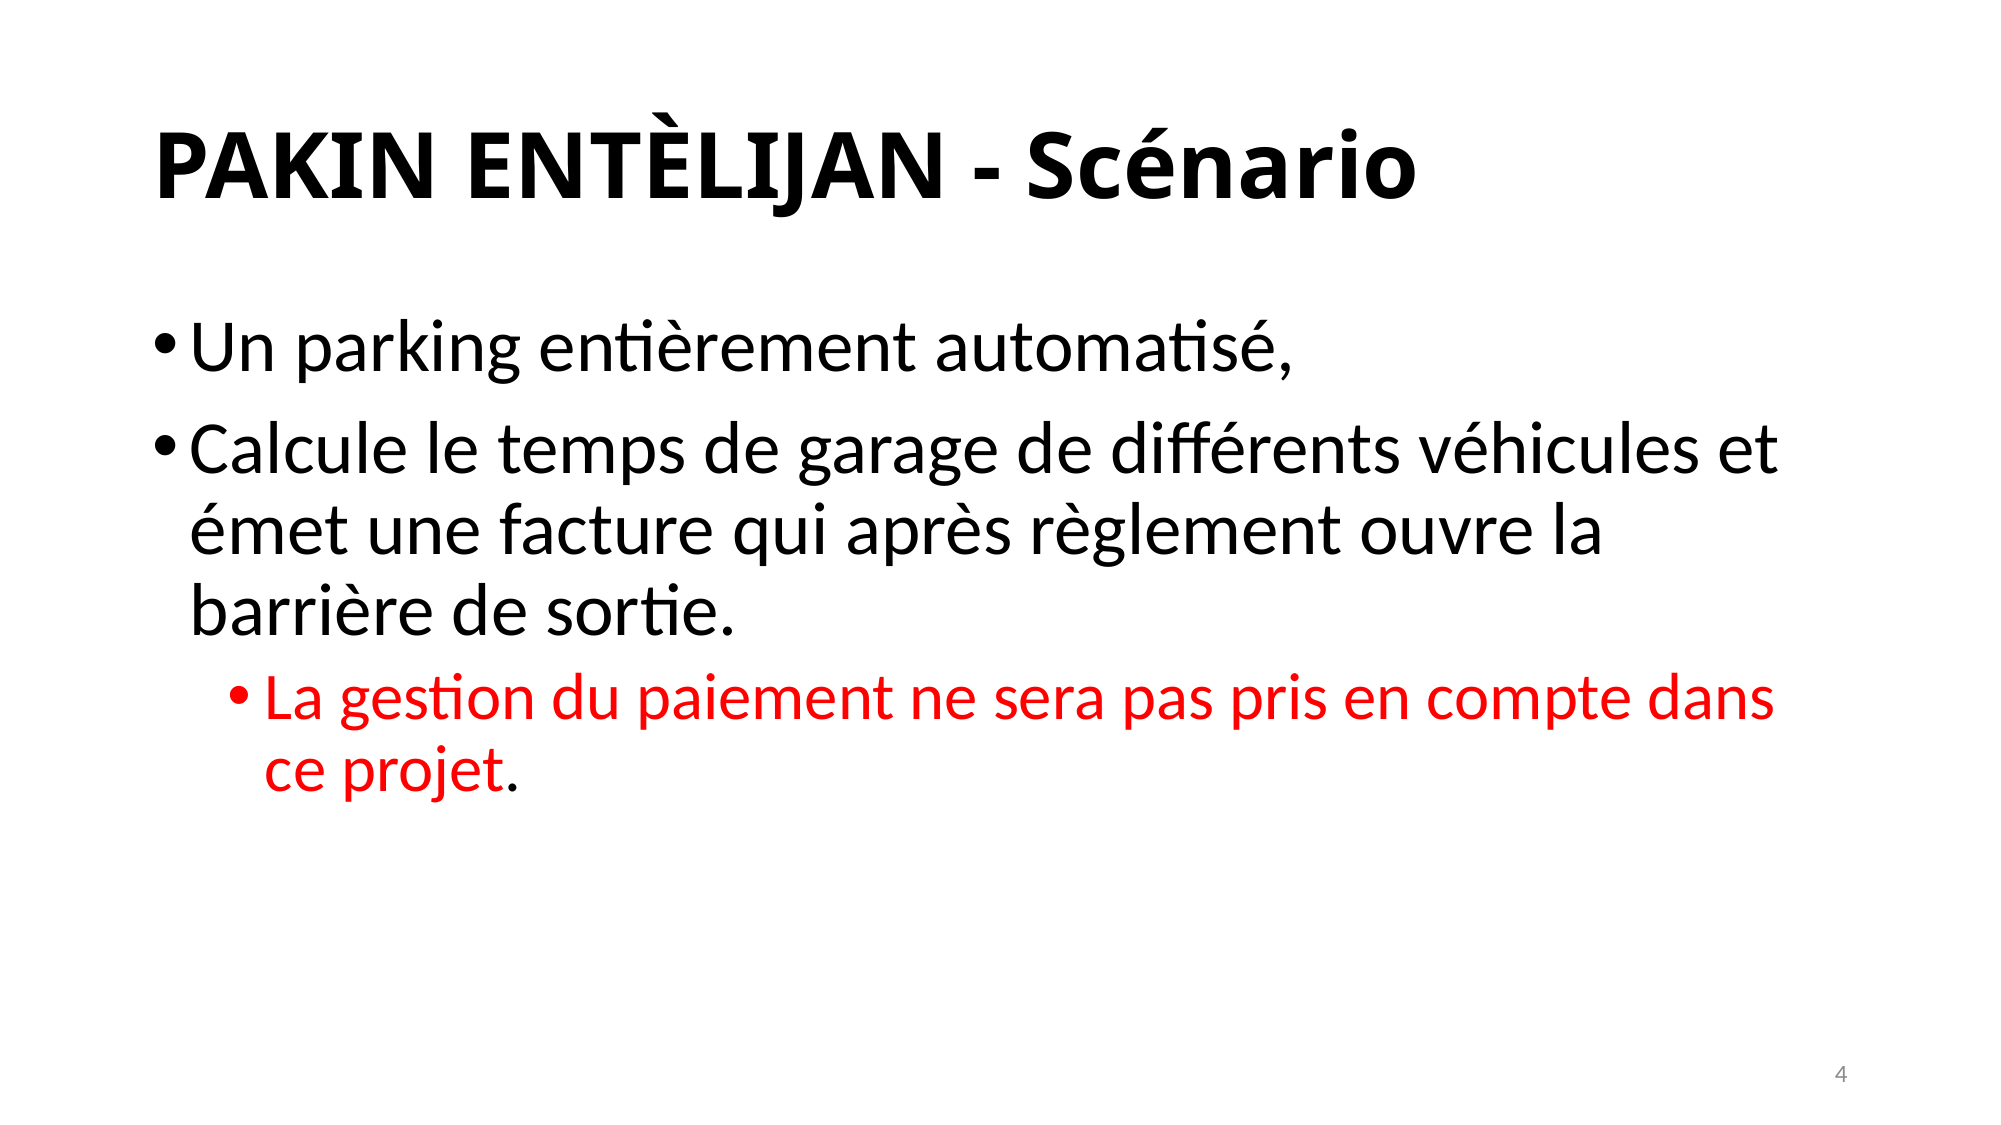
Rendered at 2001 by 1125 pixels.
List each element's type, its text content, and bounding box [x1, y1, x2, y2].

list Un parking entièrement automatisé, Calcule le temps de garage de différents véhicules et émet une facture qui après règlement ouvre la barrière de sortie. La gestion du paiement ne sera pas pris en compte dans ce projet. [137, 299, 1863, 1014]
slide_number 4 [1412, 1042, 1863, 1103]
title PAKIN ENTÈLIJAN - Scénario [137, 59, 1863, 278]
